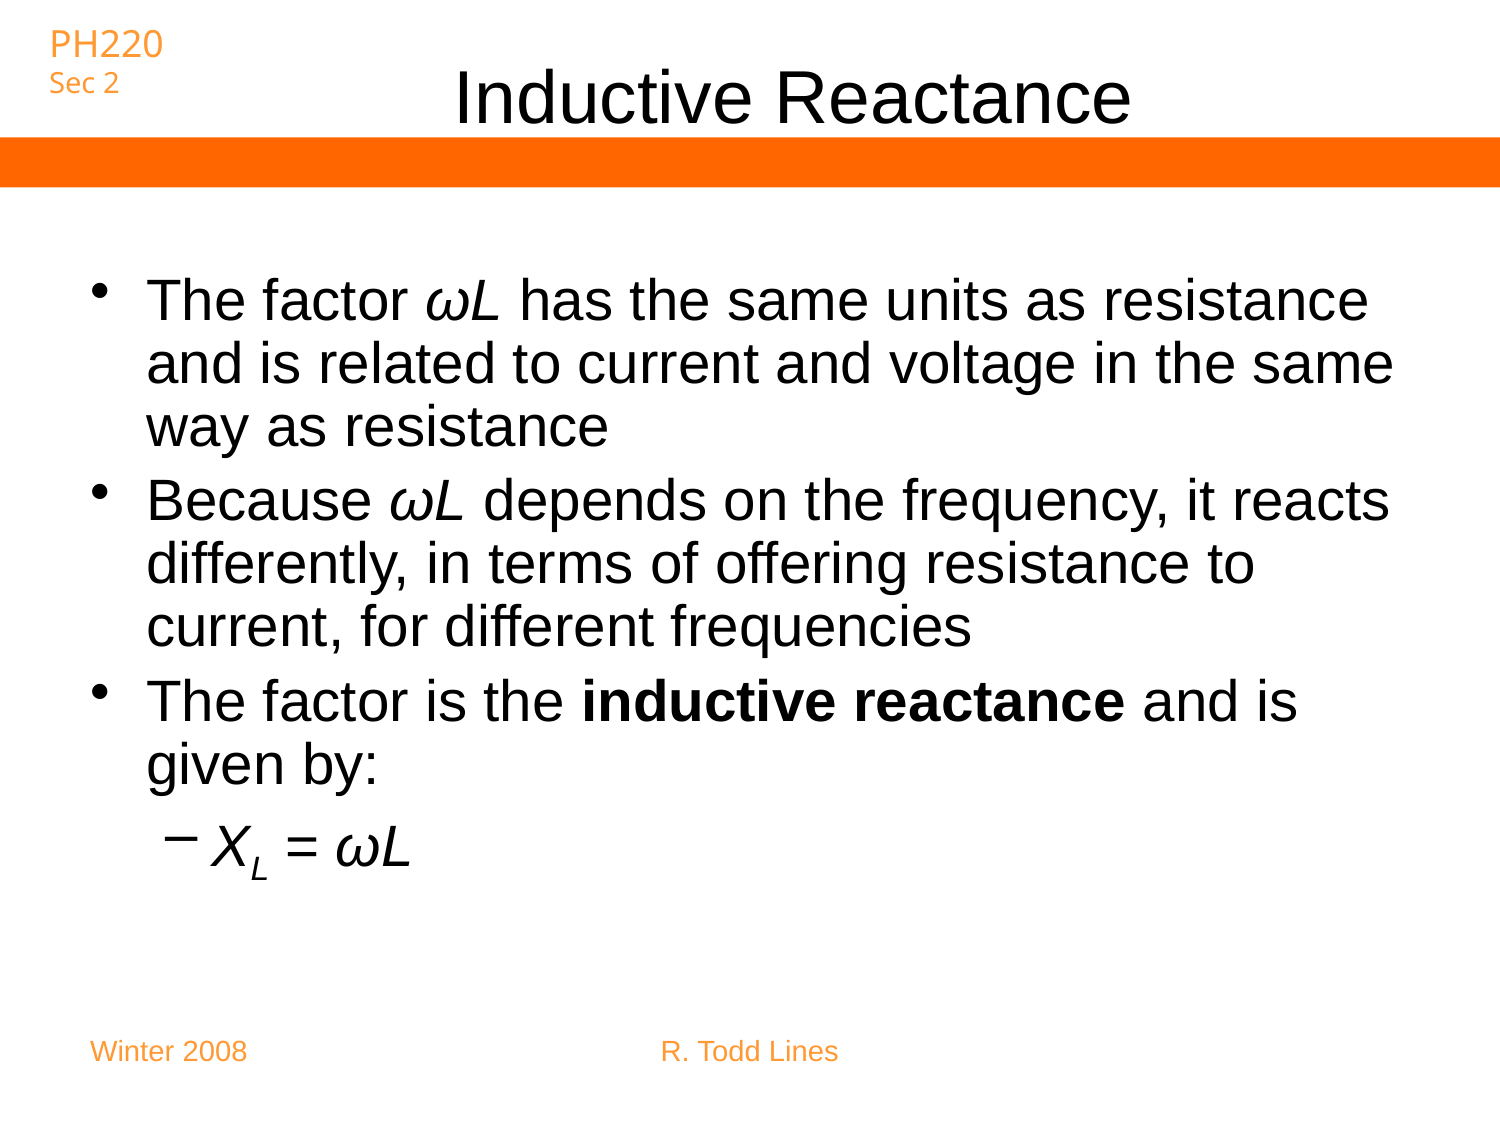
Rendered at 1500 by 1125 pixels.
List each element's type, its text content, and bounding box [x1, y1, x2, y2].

slide_number Winter 2008 [75, 1024, 425, 1103]
title Inductive Reactance [262, 0, 1325, 188]
footer R. Todd Lines [512, 1024, 988, 1103]
list The factor ωL has the same units as resistance and is related to current and voltage in the same way as resistance Because ωL depends on the frequency, it reacts differently, in terms of offering resistance to current, for different frequencies The factor is the inductive reactance and is given by: XL = ωL [75, 262, 1425, 1005]
